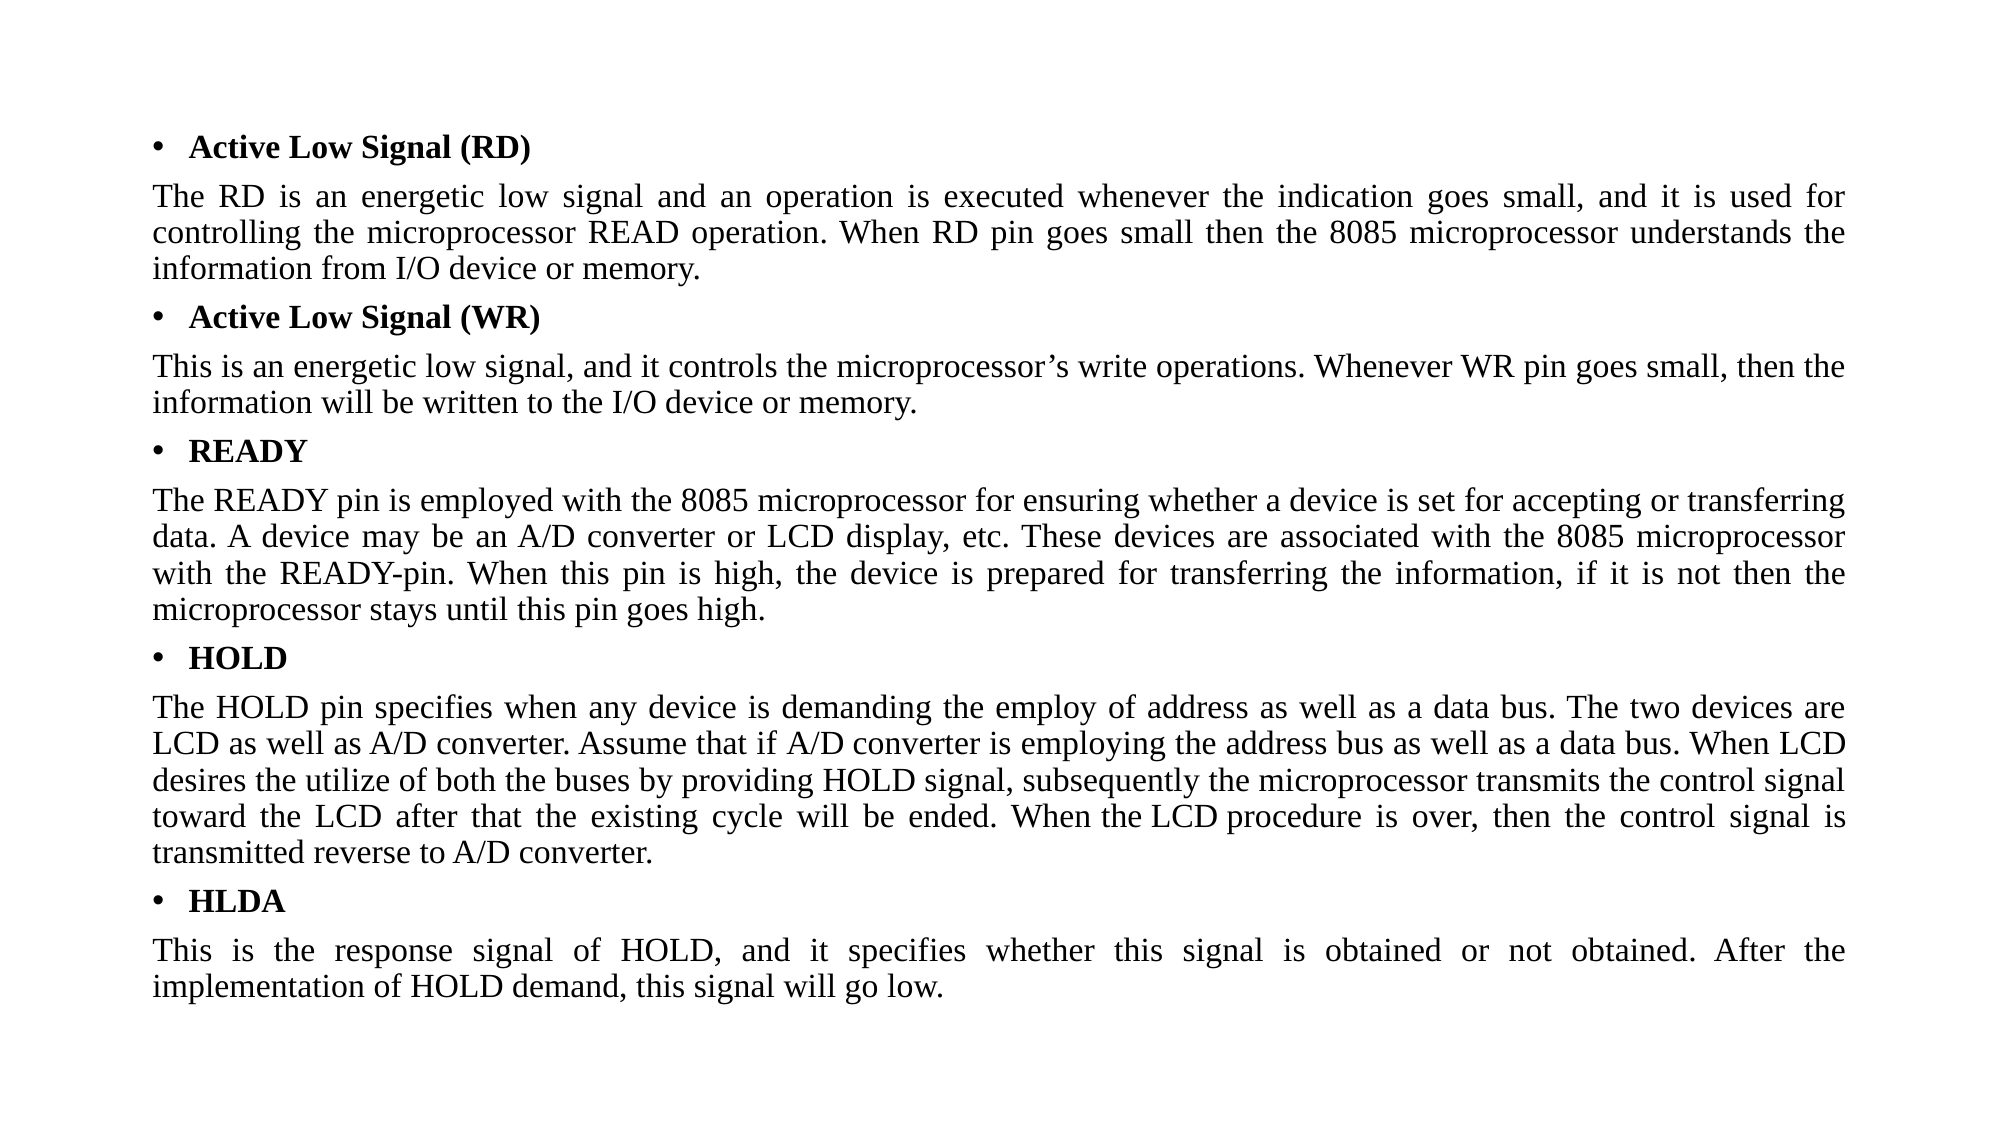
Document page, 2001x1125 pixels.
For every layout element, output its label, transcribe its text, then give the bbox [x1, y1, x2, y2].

list Active Low Signal (RD) The RD is an energetic low signal and an operation is executed whenever the indication goes small, and it is used for controlling the microprocessor READ operation. When RD pin goes small then the 8085 microprocessor understands the information from I/O device or memory. Active Low Signal (WR) This is an energetic low signal, and it controls the microprocessor’s write operations. Whenever WR pin goes small, then the information will be written to the I/O device or memory. READY The READY pin is employed with the 8085 microprocessor for ensuring whether a device is set for accepting or transferring data. A device may be an A/D converter or LCD display, etc. These devices are associated with the 8085 microprocessor with the READY-pin. When this pin is high, the device is prepared for transferring the information, if it is not then the microprocessor stays until this pin goes high. HOLD The HOLD pin specifies when any device is demanding the employ of address as well as a data bus. The two devices are LCD as well as A/D converter. Assume that if A/D converter is employing the address bus as well as a data bus. When LCD desires the utilize of both the buses by providing HOLD signal, subsequently the microprocessor transmits the control signal toward the LCD after that the existing cycle will be ended. When the LCD procedure is over, then the control signal is transmitted reverse to A/D converter. HLDA This is the response signal of HOLD, and it specifies whether this signal is obtained or not obtained. After the implementation of HOLD demand, this signal will go low. [137, 68, 1863, 1014]
